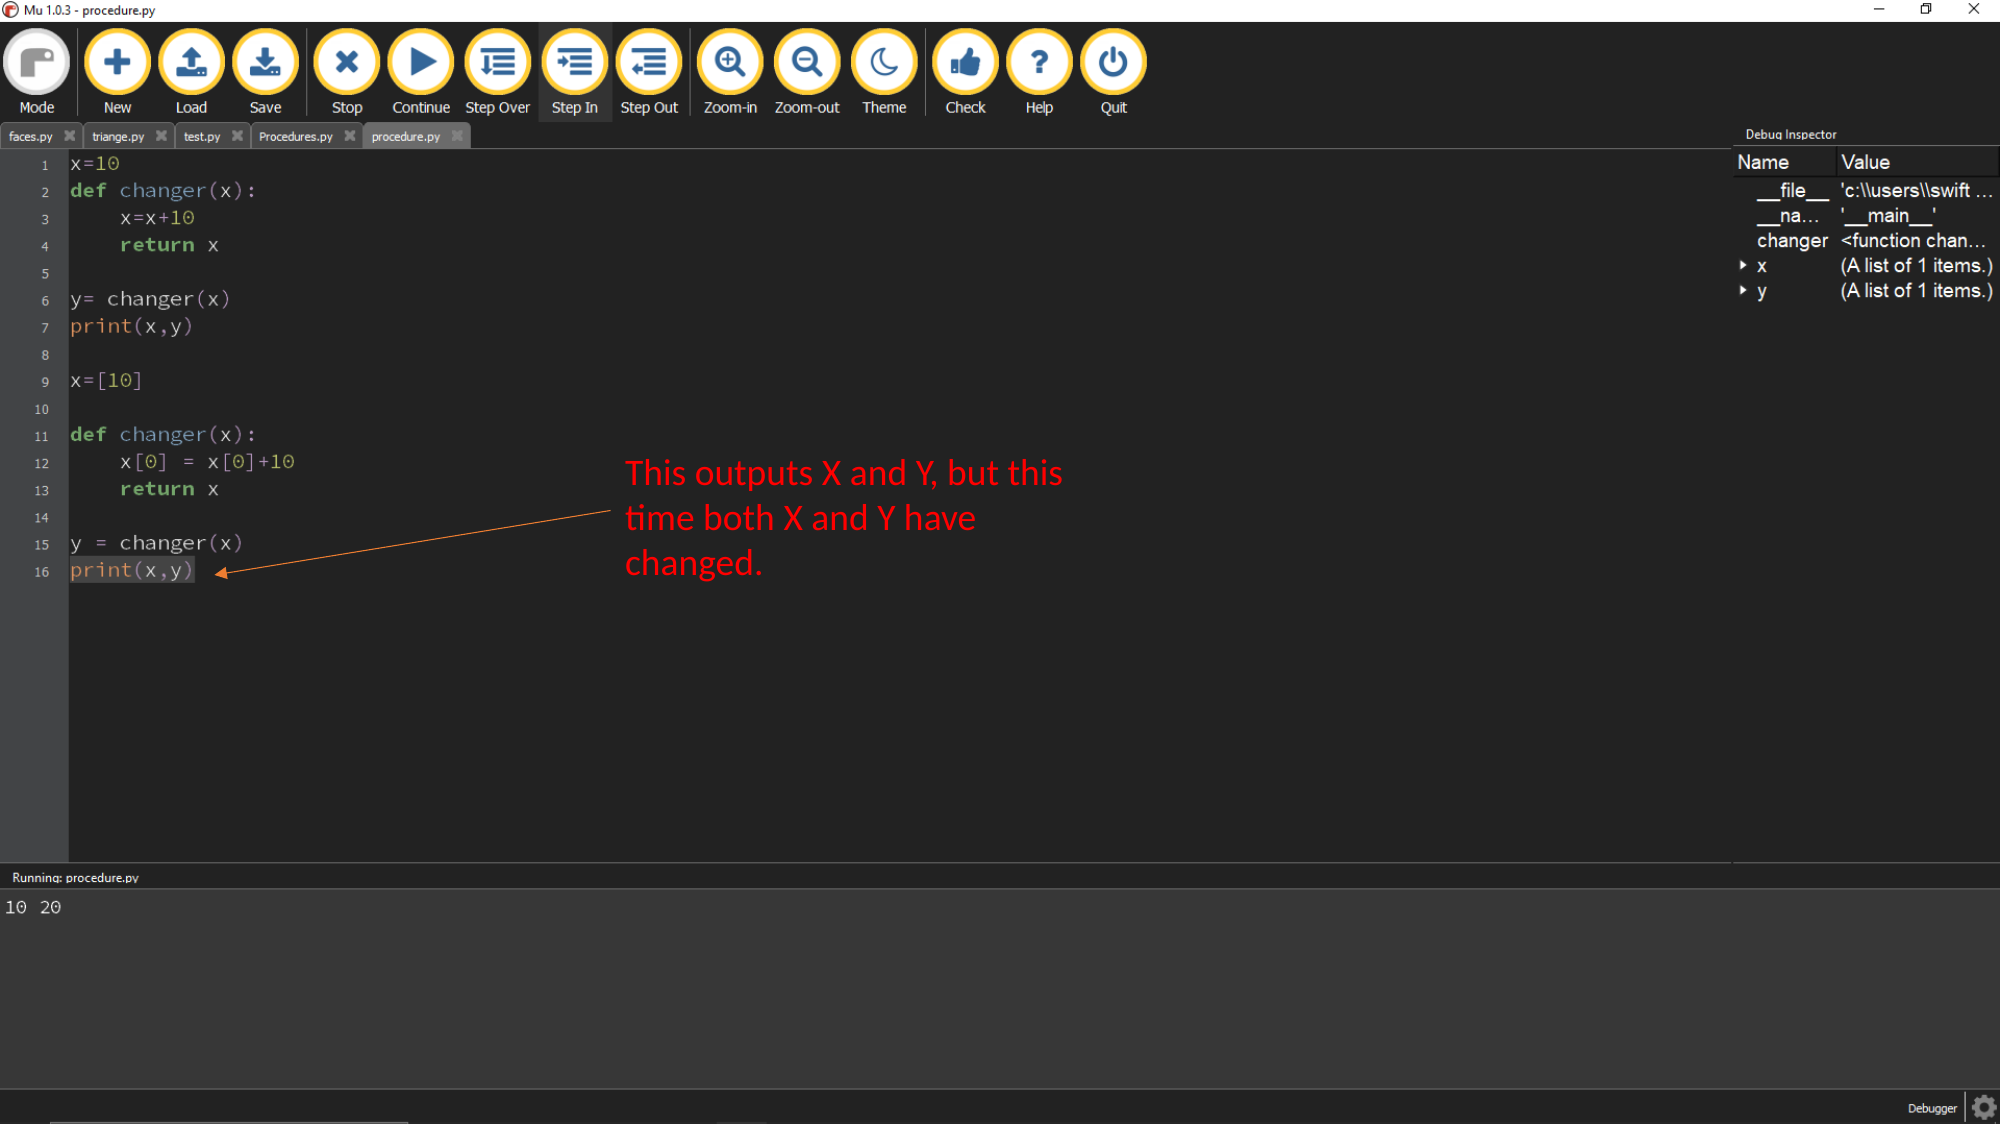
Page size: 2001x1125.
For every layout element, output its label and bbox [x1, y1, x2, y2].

picture [0, 0, 2000, 1124]
text_box [214, 510, 611, 575]
